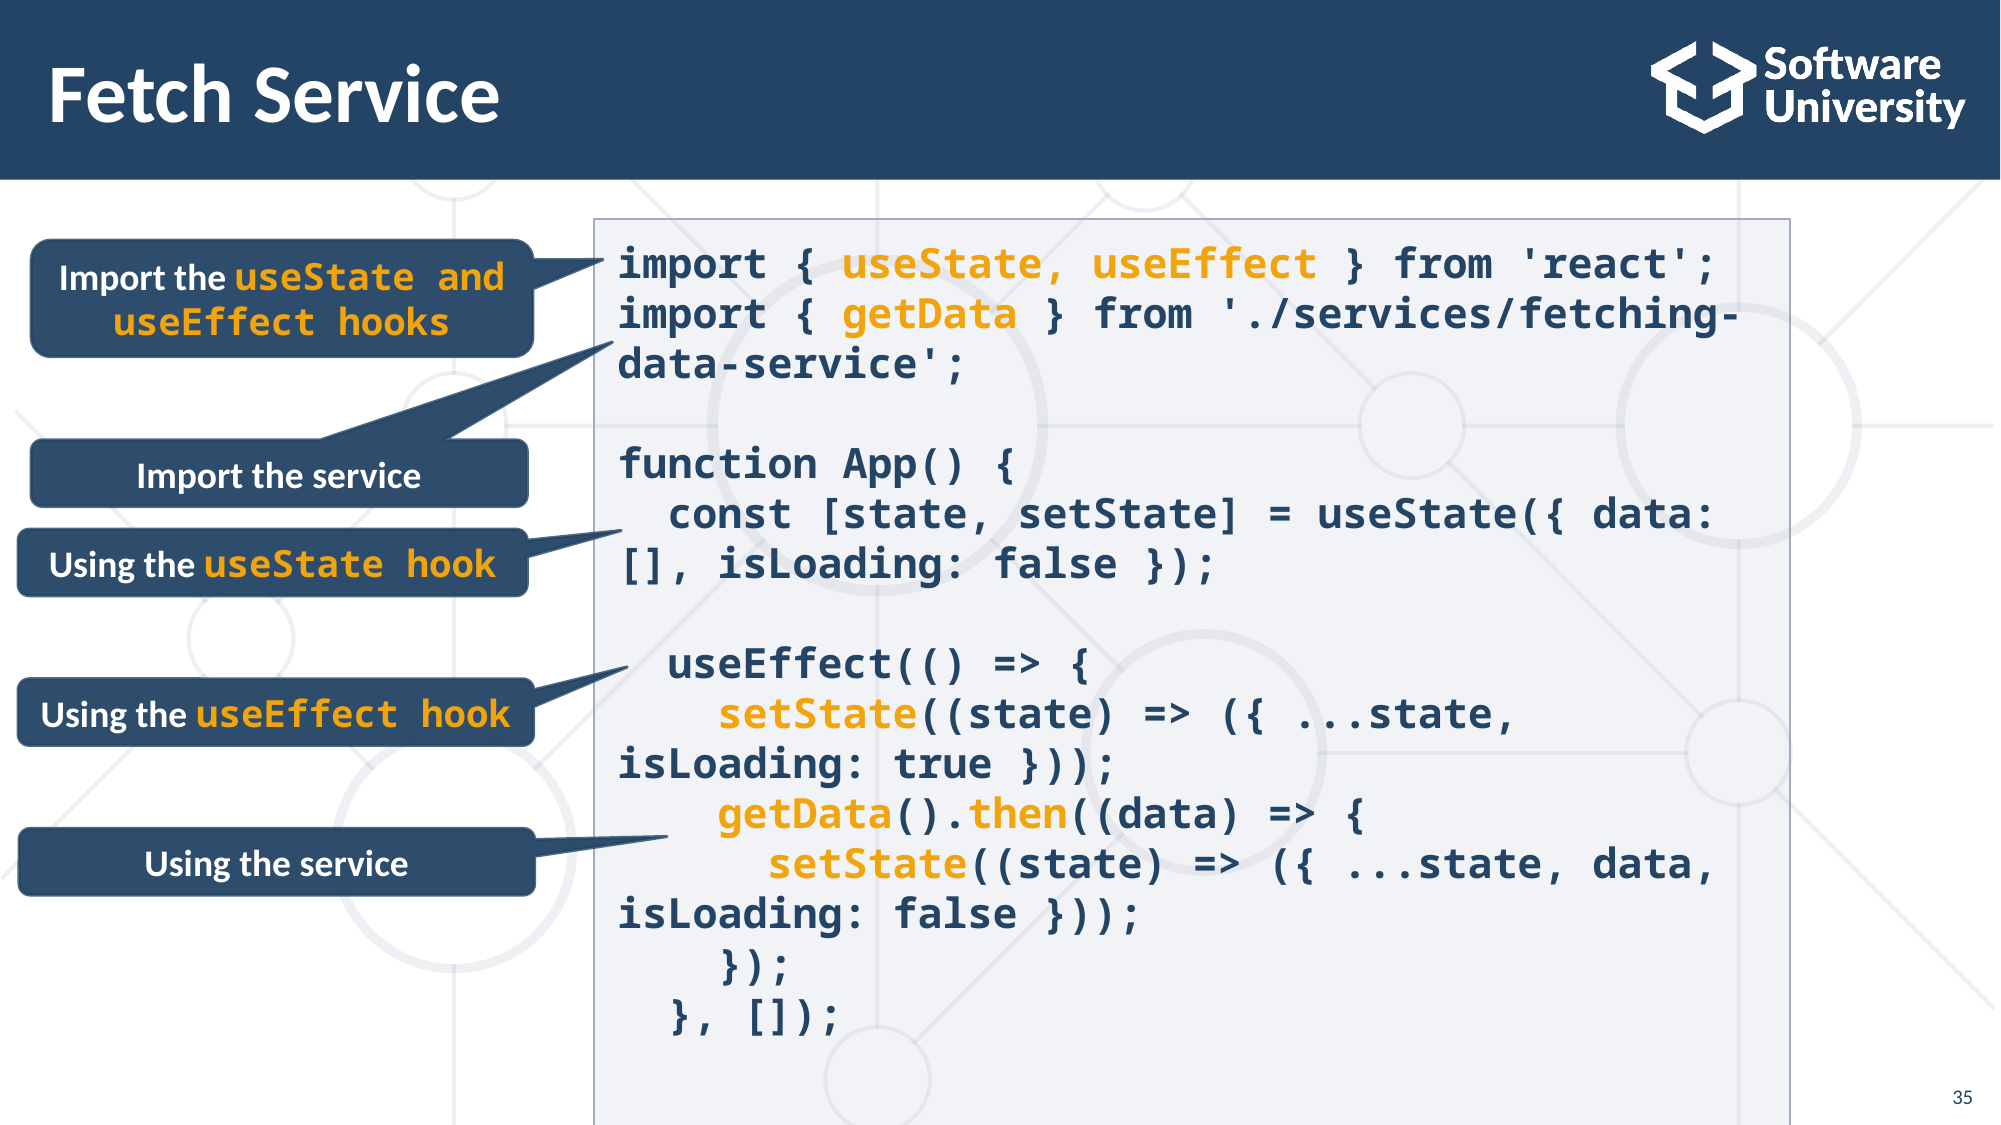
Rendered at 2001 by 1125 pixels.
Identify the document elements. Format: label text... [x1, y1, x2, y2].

text_box Using the useEffect hook [15, 664, 630, 748]
text_box Import the service [29, 340, 615, 509]
text_box import { useState, useEffect } from 'react'; import { getData } from './services/fetching-data-service'; function App() { const [state, setState] = useState({ data: [], isLoading: false }); useEffect(() => { setState((state) => ({ ...state, isLoading: true })); getData().then((data) => { setState((state) => ({ ...state, data, isLoading: false })); }); }, []); [593, 219, 1790, 1125]
text_box Using the useState hook [15, 527, 624, 598]
text_box Import the useState and useEffect hooks [29, 238, 606, 359]
text_box Using the service [16, 826, 669, 898]
title Fetch Service [31, 16, 1625, 162]
slide_number 35 [1927, 1067, 1989, 1117]
picture [1651, 41, 1966, 134]
